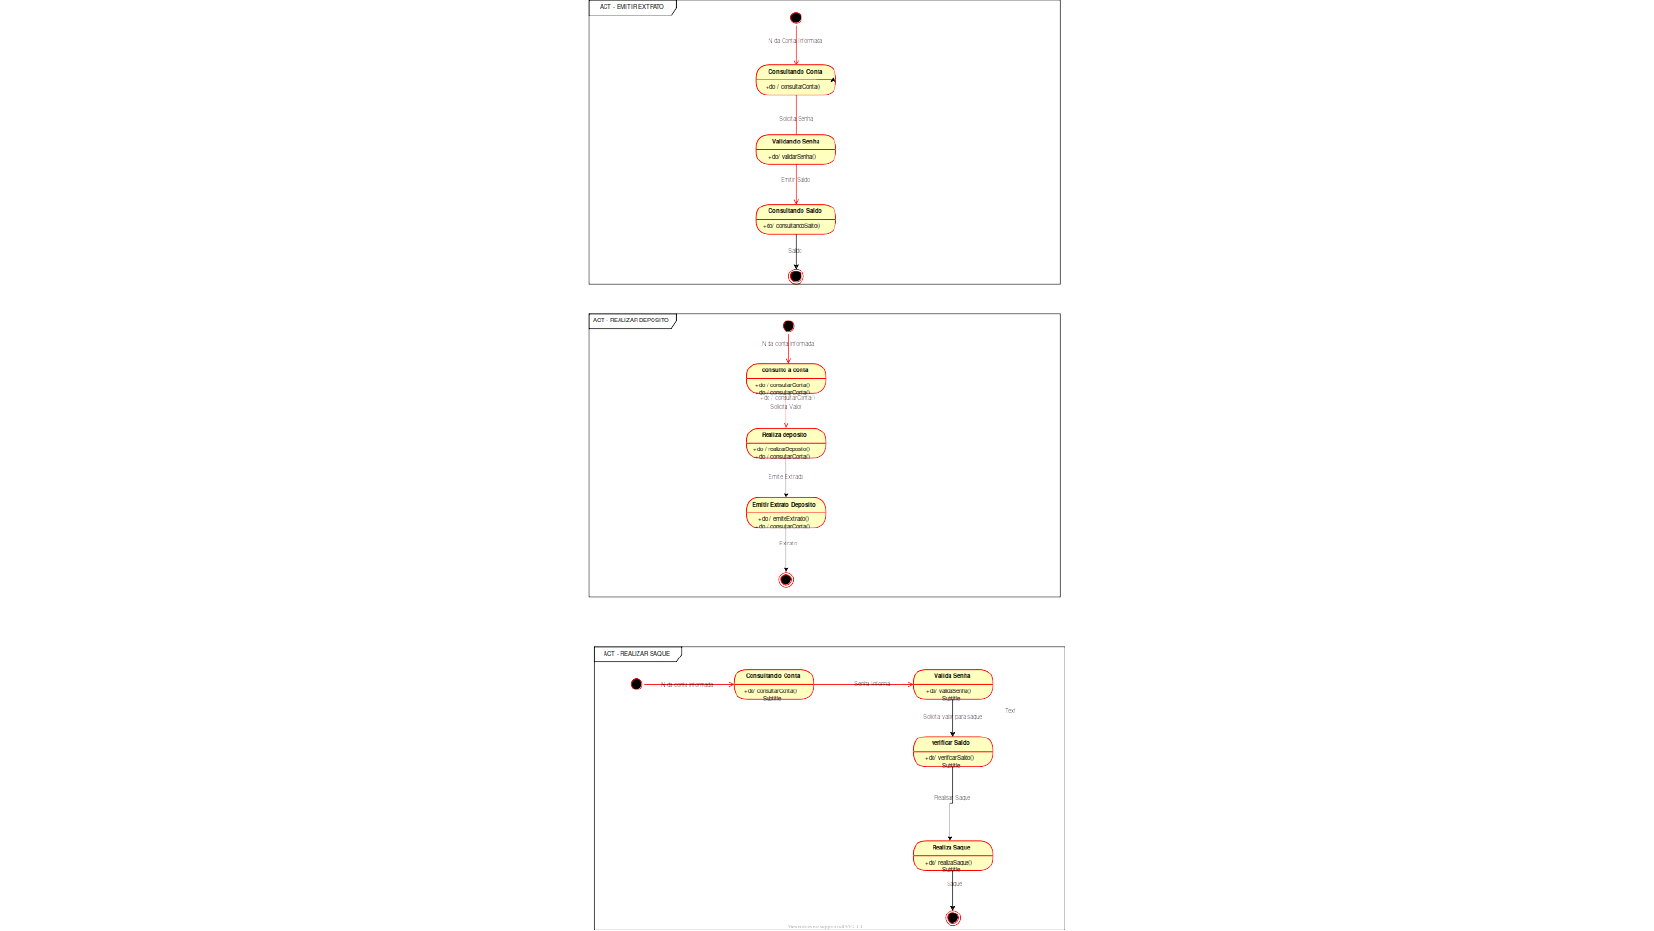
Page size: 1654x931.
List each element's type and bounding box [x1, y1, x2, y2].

picture [588, 0, 1065, 930]
